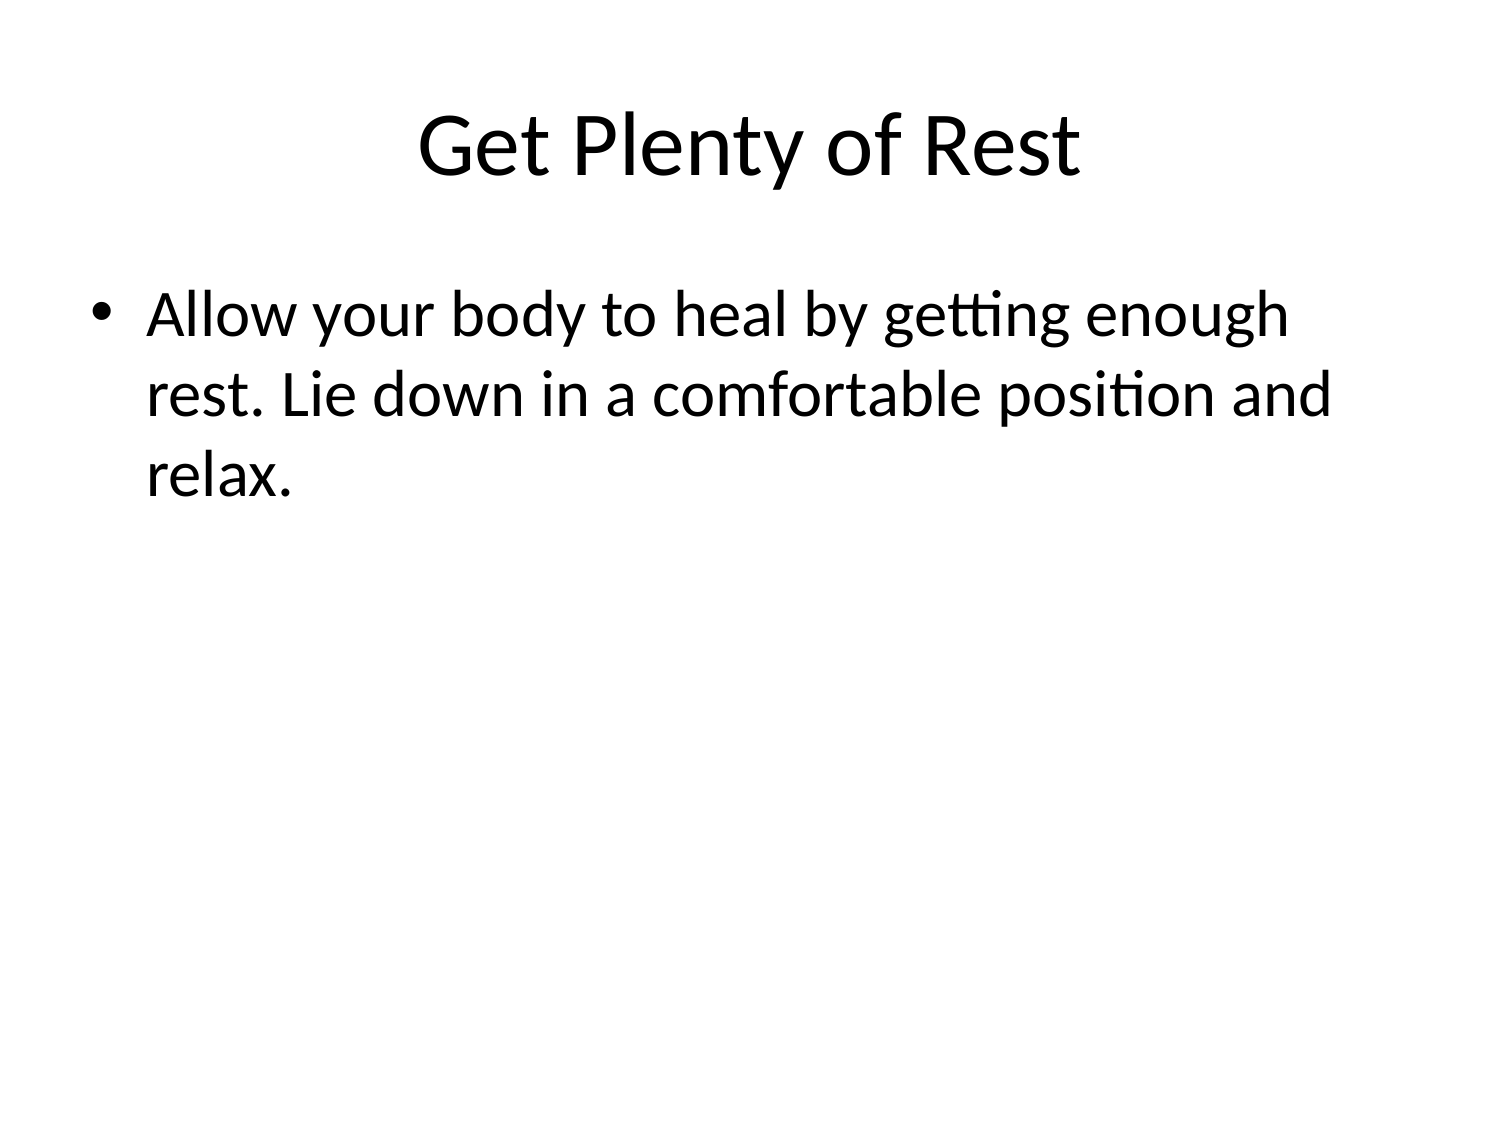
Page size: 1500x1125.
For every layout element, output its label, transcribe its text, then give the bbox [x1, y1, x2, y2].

title Get Plenty of Rest [75, 45, 1425, 233]
list Allow your body to heal by getting enough rest. Lie down in a comfortable position and relax. [75, 262, 1425, 1005]
